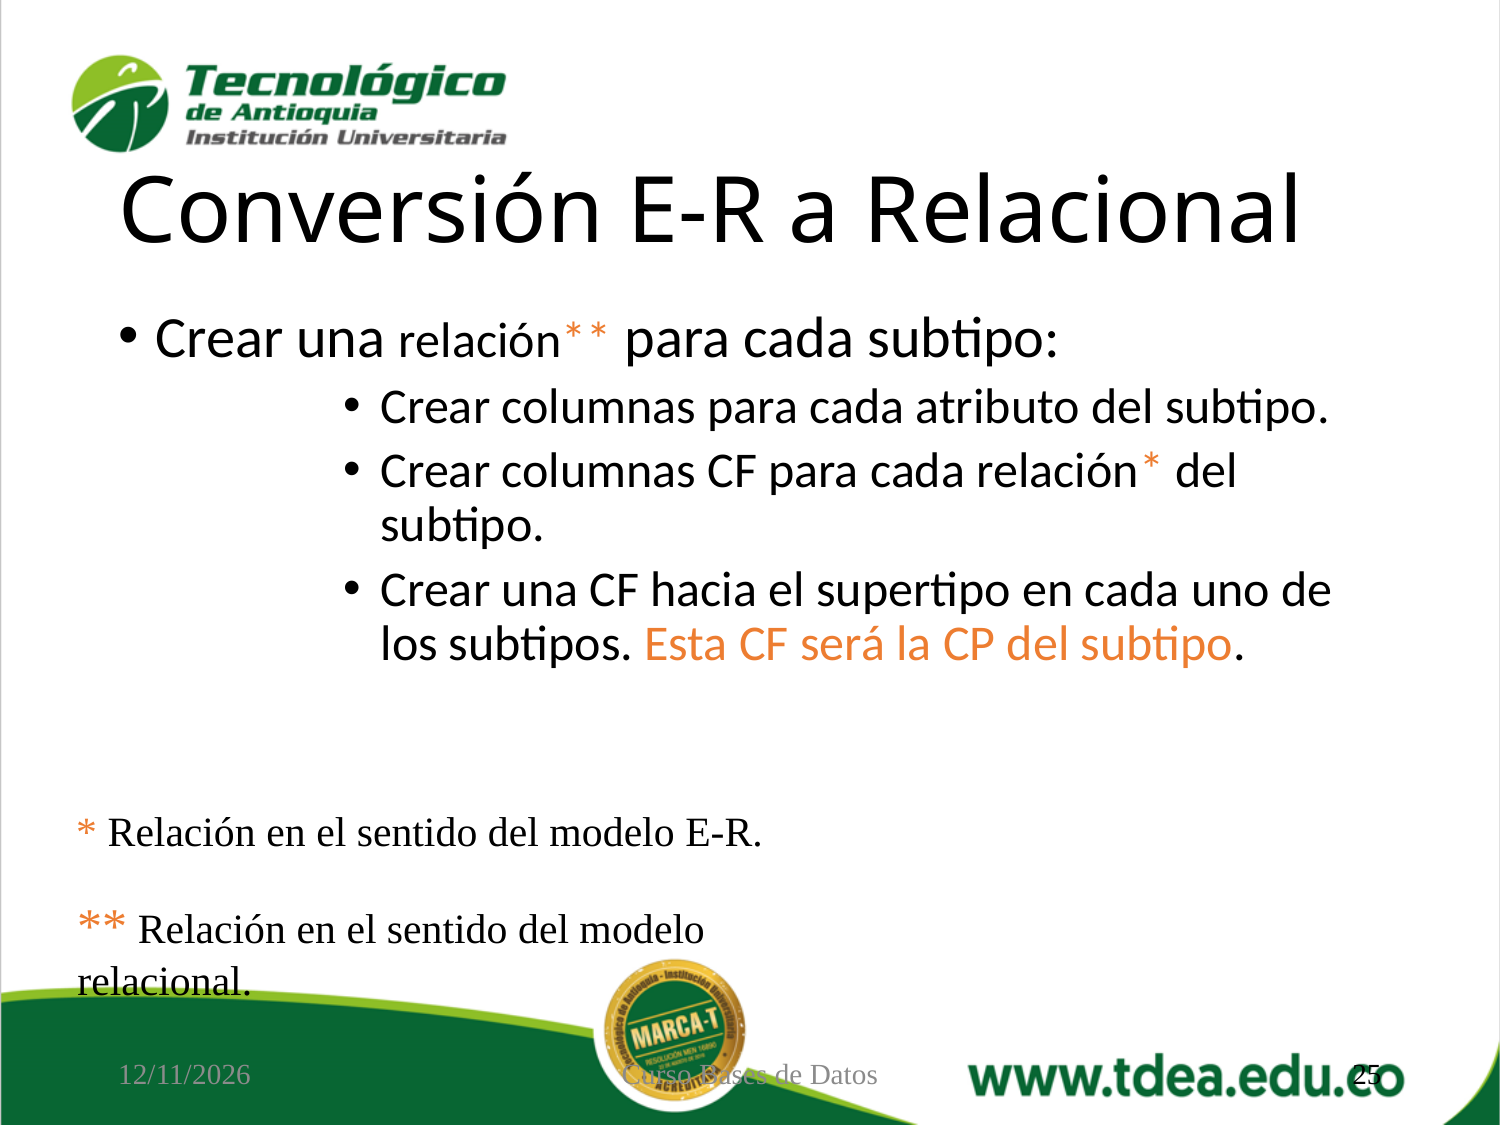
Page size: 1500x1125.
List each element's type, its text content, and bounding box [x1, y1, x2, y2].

text_box * Relación en el sentido del modelo E-R. [61, 797, 779, 863]
slide_number 25 [1059, 1042, 1397, 1103]
title Conversión E-R a Relacional [103, 103, 1397, 299]
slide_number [103, 1071, 441, 1103]
list Crear una relación** para cada subtipo: Crear columnas para cada atributo del subtipo. Crear columnas CF para cada relación* del subtipo. Crear una CF hacia el supertipo en cada uno de los subtipos. Esta CF será la CP del subtipo. [103, 299, 1397, 1014]
picture [0, 0, 1500, 1125]
text_box ** Relación en el sentido del modelo relacional. [62, 886, 903, 1071]
footer Curso Bases de Datos [496, 1042, 1004, 1103]
